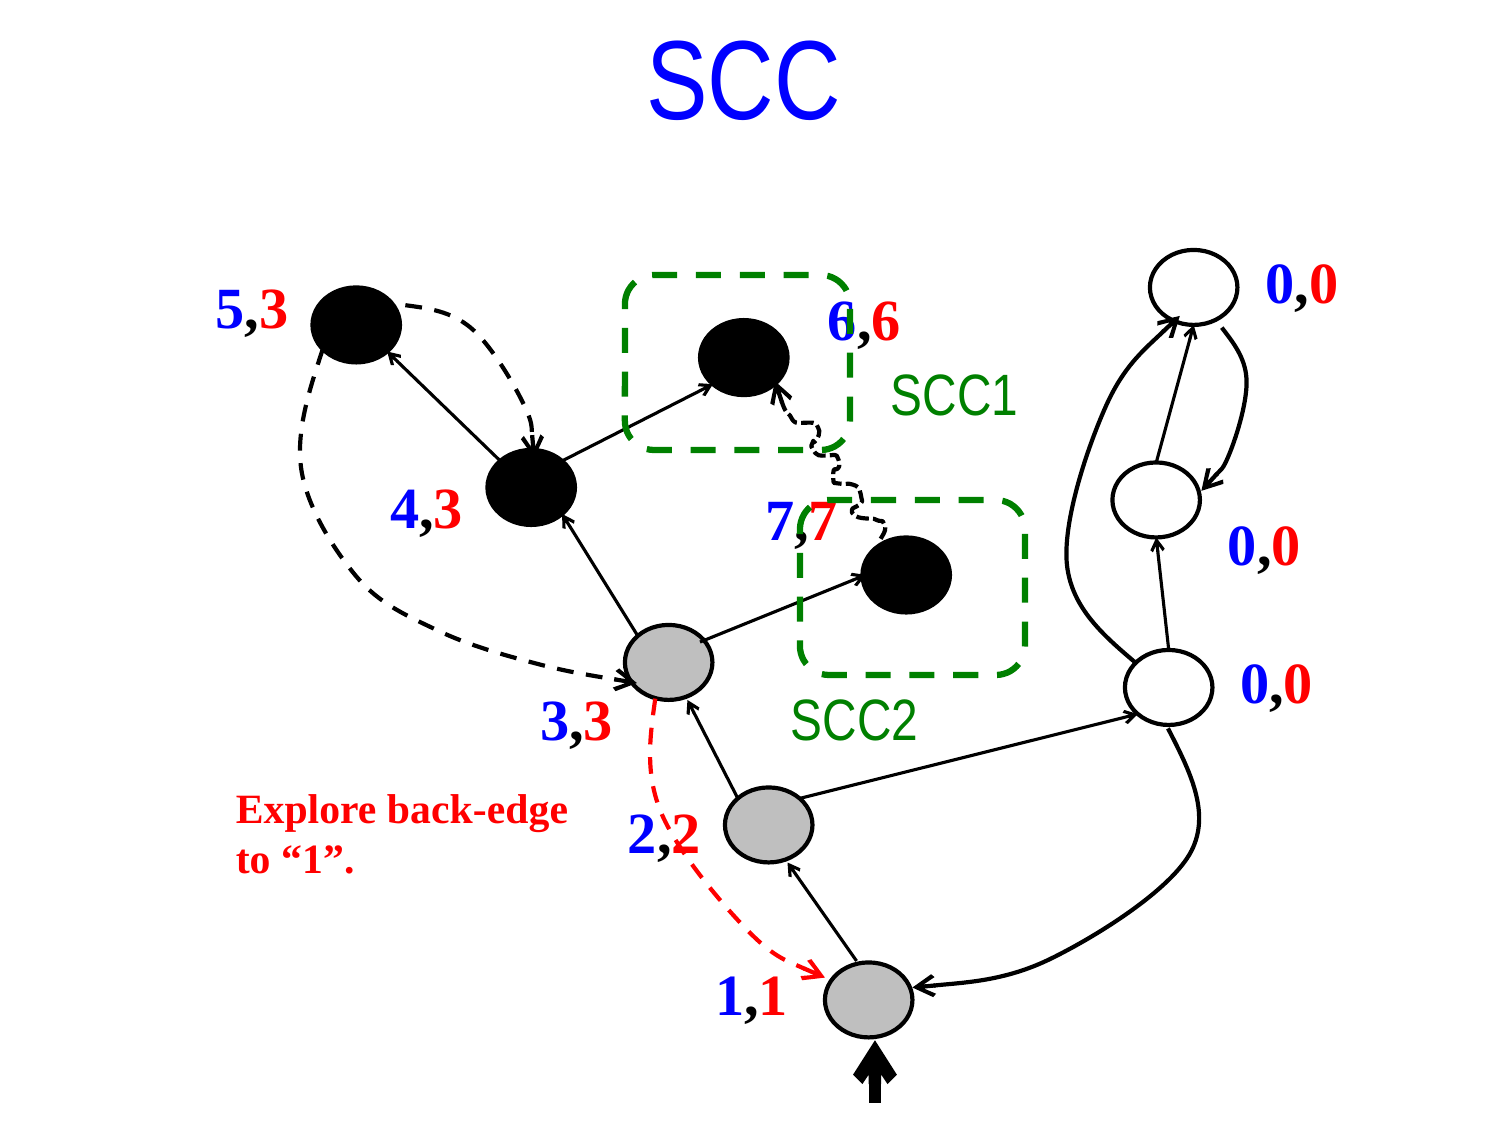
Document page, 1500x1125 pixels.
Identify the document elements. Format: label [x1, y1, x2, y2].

text_box [221, 774, 594, 890]
text_box [99, 0, 1388, 150]
text_box [1250, 237, 1354, 323]
text_box [1225, 637, 1329, 723]
text_box [297, 247, 1249, 1103]
text_box [200, 262, 304, 348]
text_box [1213, 500, 1316, 585]
